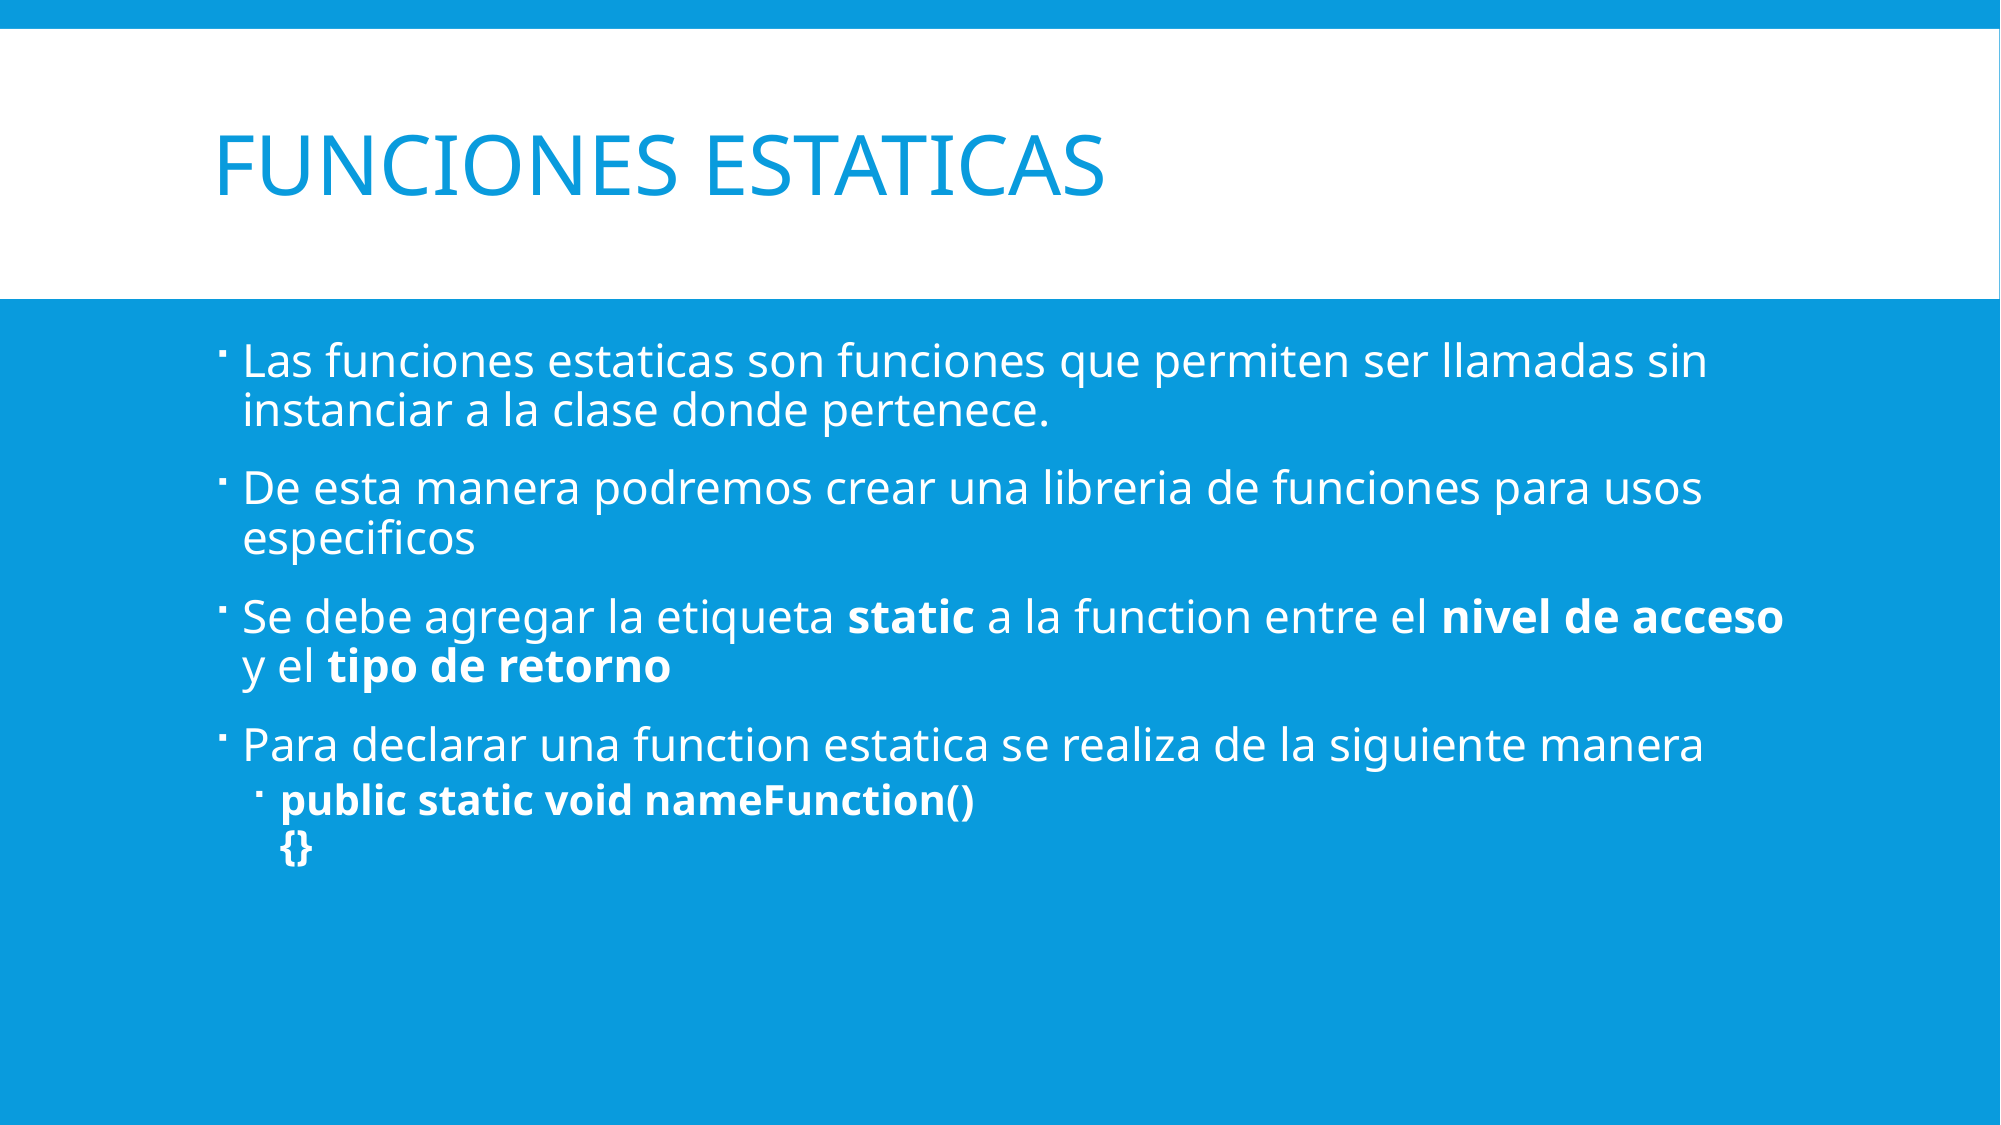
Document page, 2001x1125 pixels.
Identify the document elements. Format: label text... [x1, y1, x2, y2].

title Funciones estaticas [197, 46, 1803, 295]
list Las funciones estaticas son funciones que permiten ser llamadas sin instanciar a la clase donde pertenece. De esta manera podremos crear una libreria de funciones para usos especificos Se debe agregar la etiqueta static a la function entre el nivel de acceso y el tipo de retorno Para declarar una function estatica se realiza de la siguiente manera public static void nameFunction() {} [197, 329, 1803, 1020]
